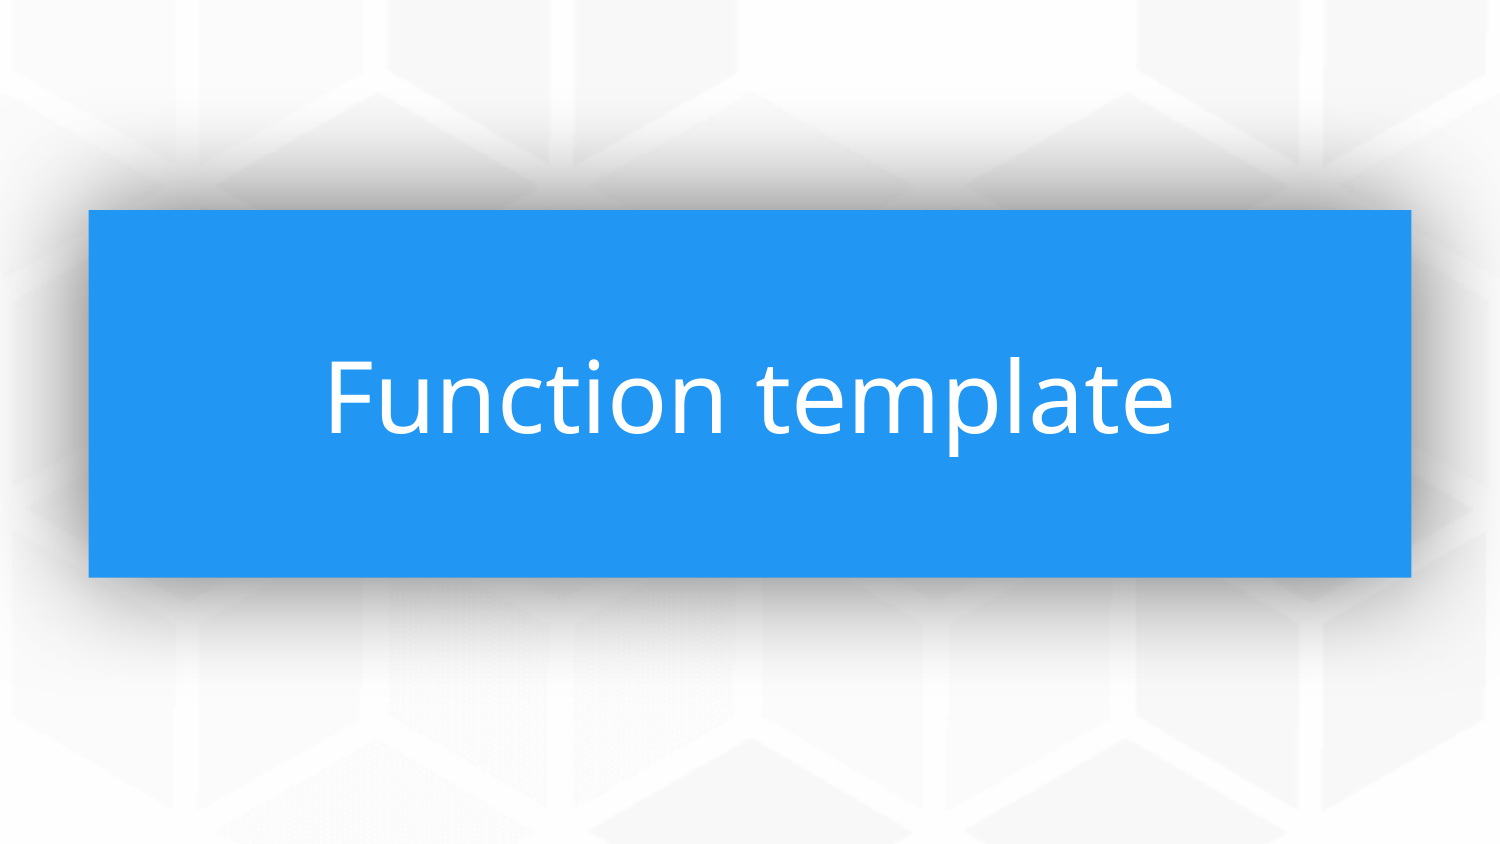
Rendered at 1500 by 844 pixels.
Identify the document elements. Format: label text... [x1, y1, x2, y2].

picture [0, 0, 1500, 844]
title Function template [88, 210, 1412, 578]
